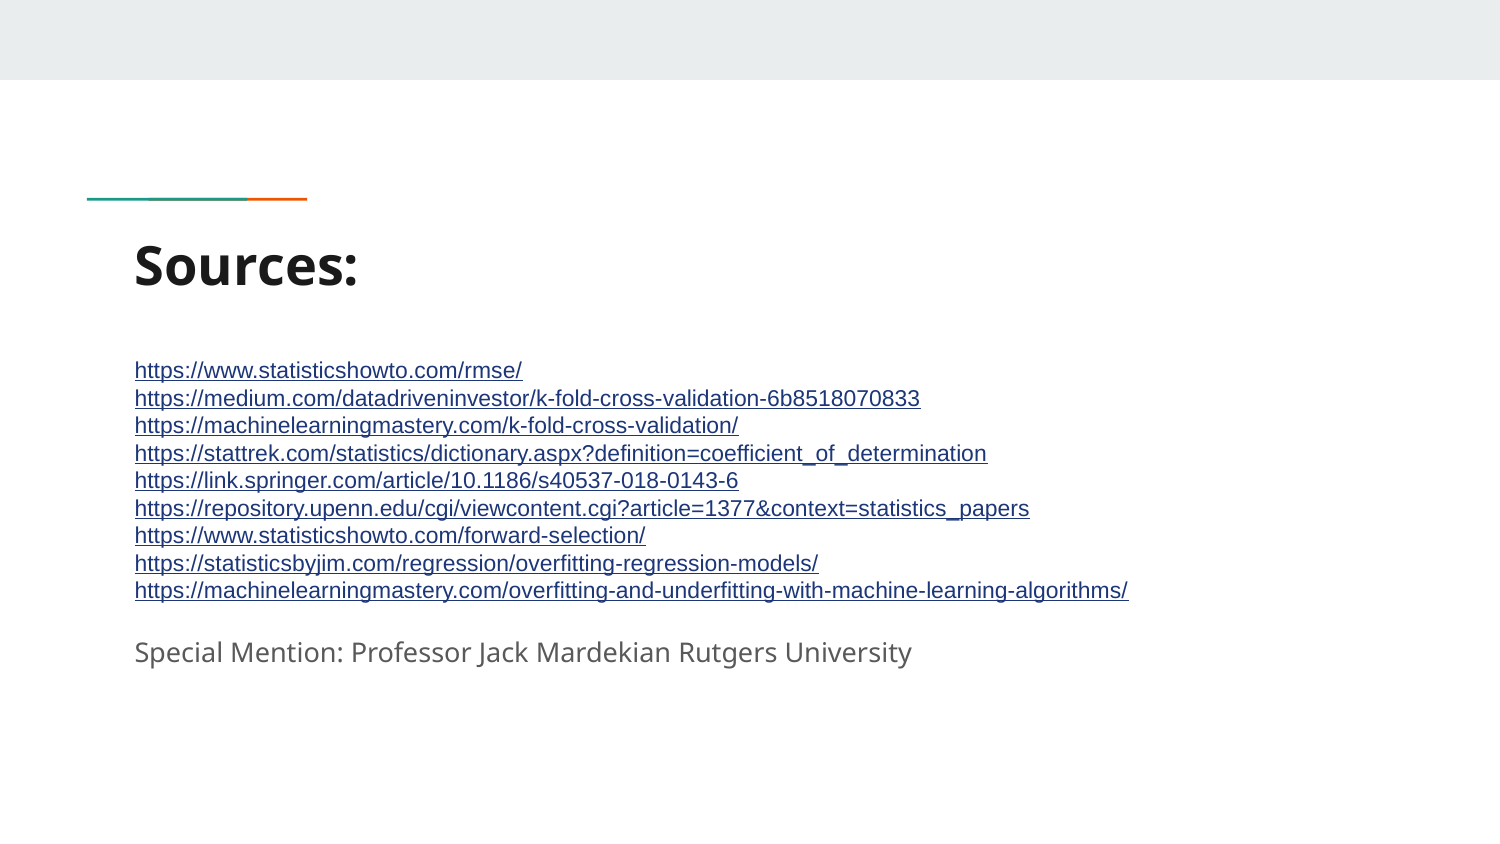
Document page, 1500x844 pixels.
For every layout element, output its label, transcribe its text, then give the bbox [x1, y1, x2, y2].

list https://www.statisticshowto.com/rmse/ https://medium.com/datadriveninvestor/k-fold-cross-validation-6b8518070833 https://machinelearningmastery.com/k-fold-cross-validation/ https://stattrek.com/statistics/dictionary.aspx?definition=coefficient_of_determination https://link.springer.com/article/10.1186/s40537-018-0143-6 https://repository.upenn.edu/cgi/viewcontent.cgi?article=1377&context=statistics_papers https://www.statisticshowto.com/forward-selection/ https://statisticsbyjim.com/regression/overfitting-regression-models/ https://machinelearningmastery.com/overfitting-and-underfitting-with-machine-learning-algorithms/ Special Mention: Professor Jack Mardekian Rutgers University [119, 341, 1381, 712]
title Sources: [119, 216, 1381, 305]
